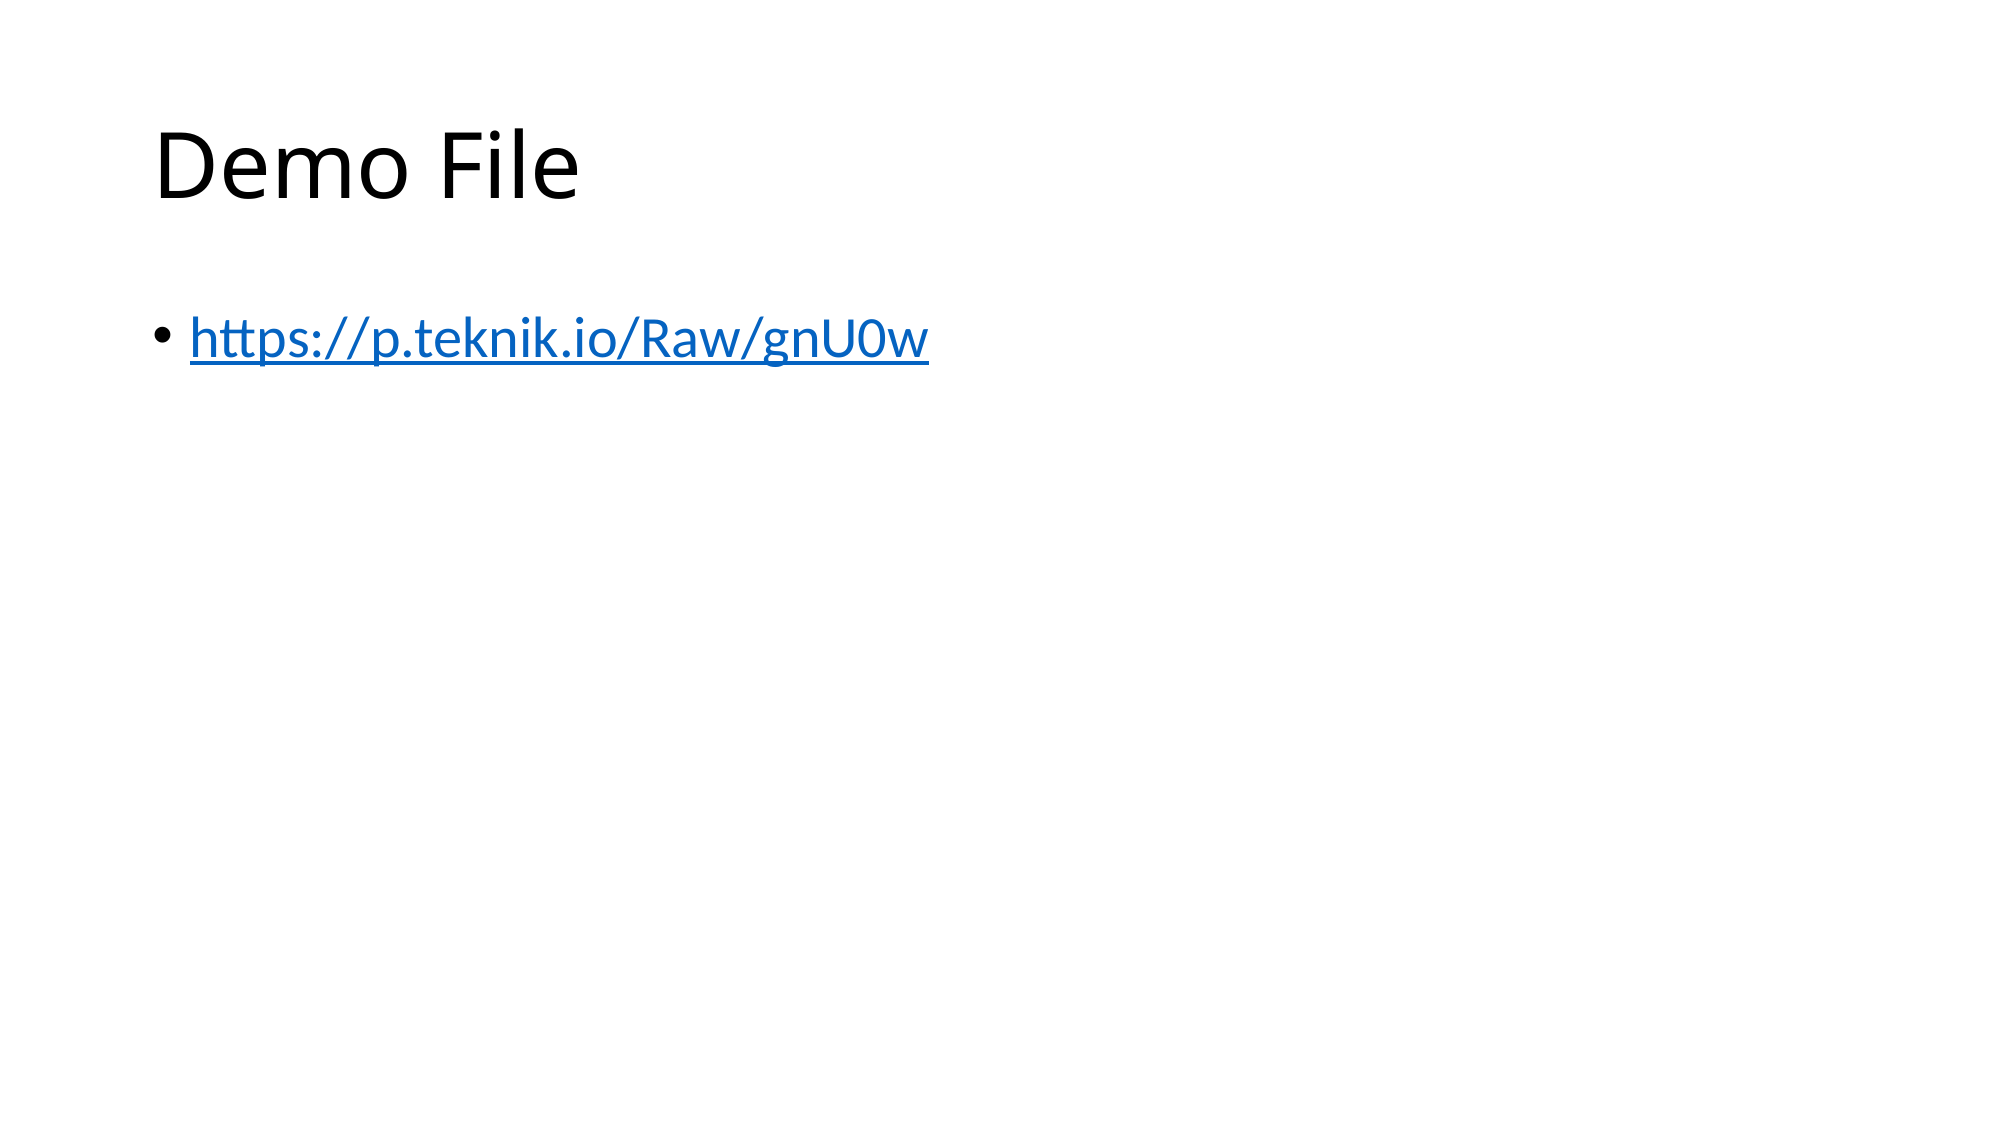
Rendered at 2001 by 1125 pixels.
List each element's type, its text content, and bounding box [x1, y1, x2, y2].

list https://p.teknik.io/Raw/gnU0w [137, 299, 1863, 1014]
title Demo File [137, 59, 1863, 278]
